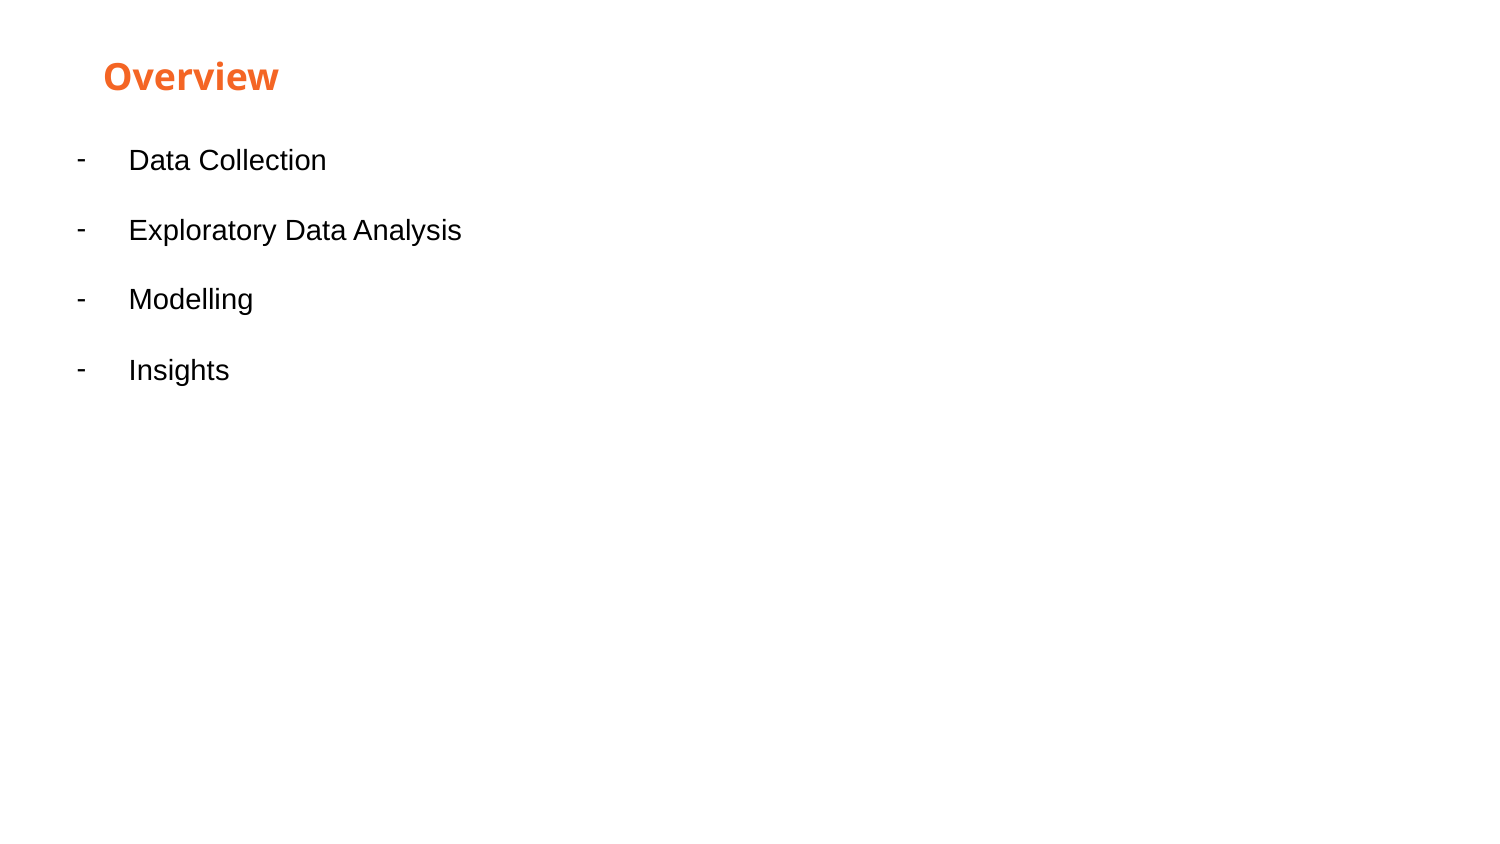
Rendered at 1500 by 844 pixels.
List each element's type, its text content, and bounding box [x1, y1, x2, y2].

text_box Data Collection Exploratory Data Analysis Modelling Insights [38, 126, 660, 576]
title Overview [87, 37, 643, 126]
text_box [0, 0, 493, 493]
